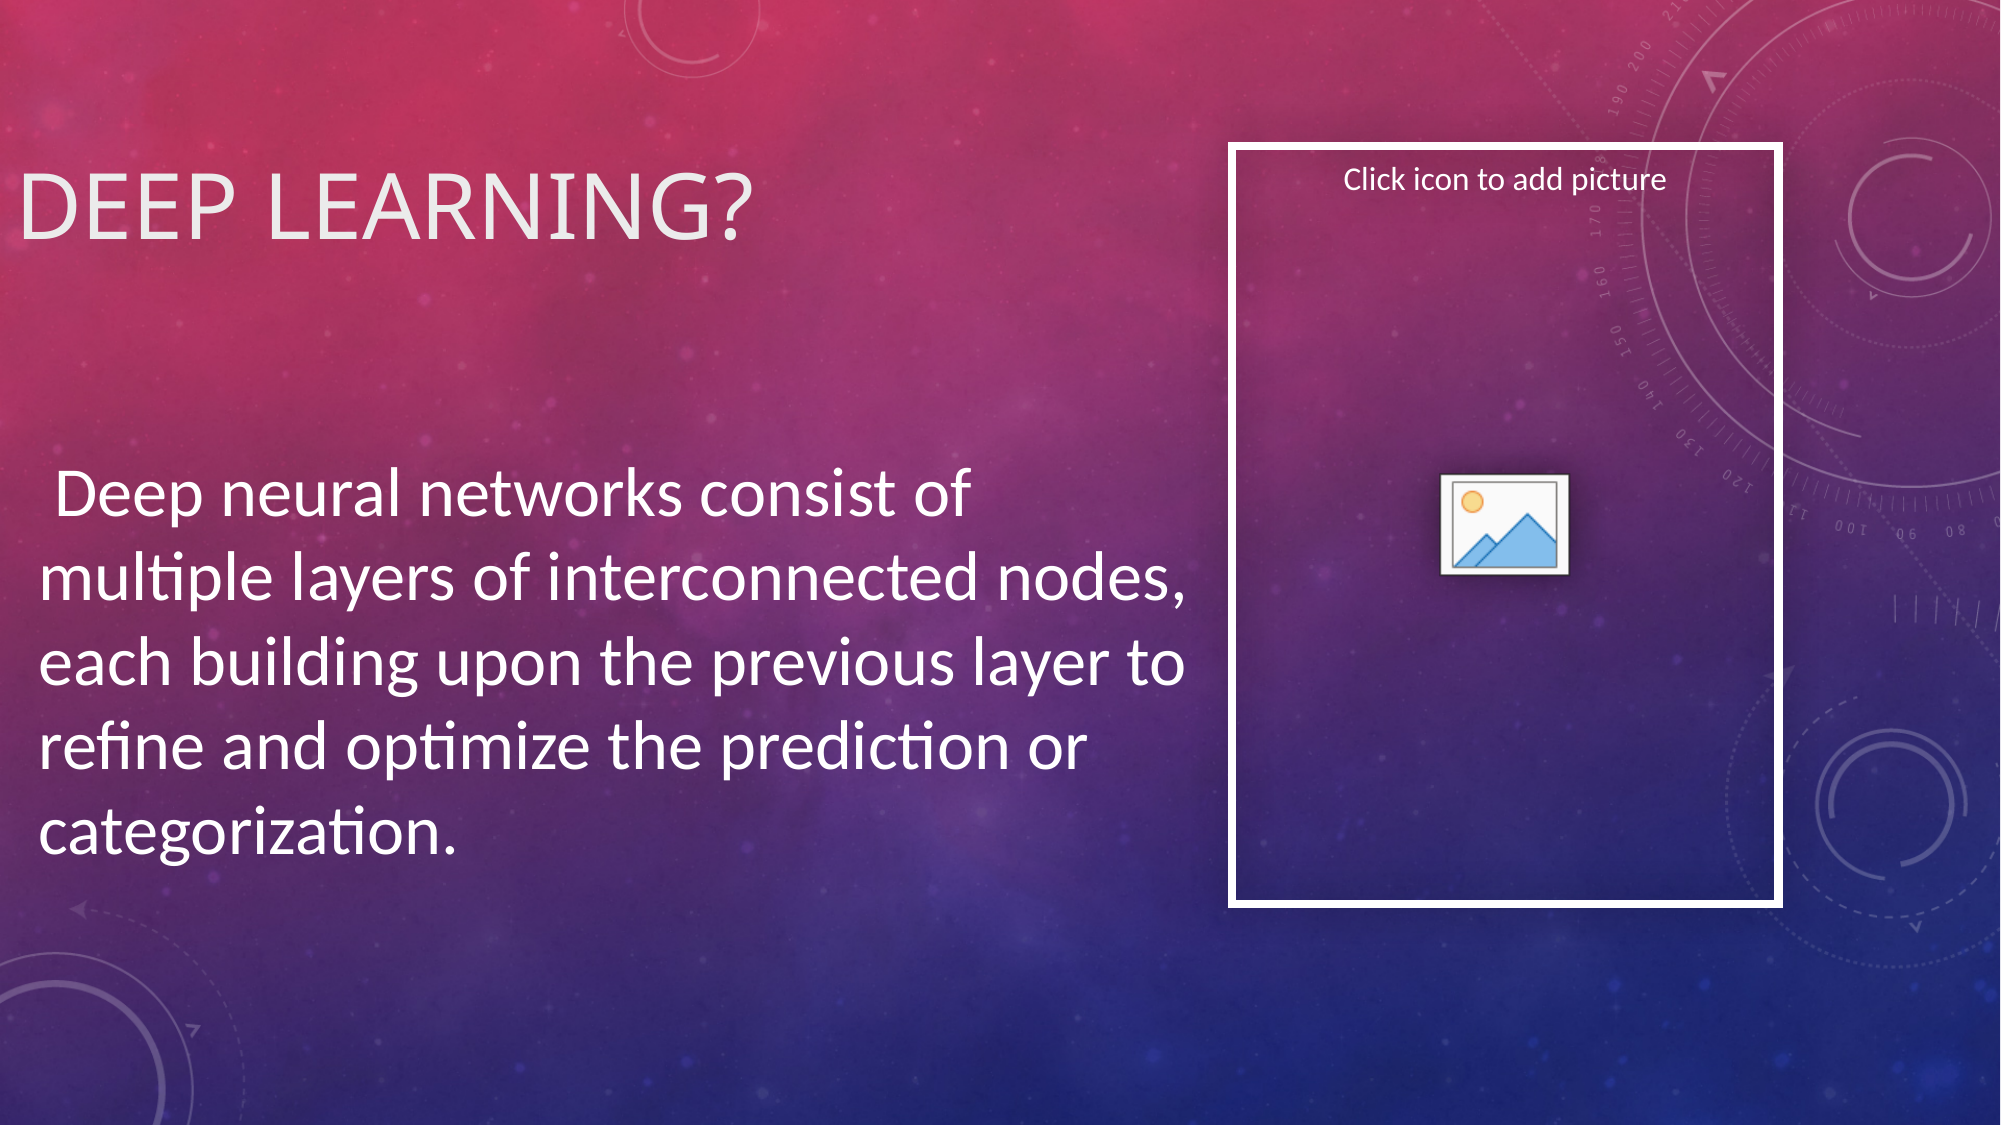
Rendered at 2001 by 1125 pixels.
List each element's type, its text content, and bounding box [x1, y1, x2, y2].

picture [0, 0, 2001, 1125]
list Deep neural networks consist of multiple layers of interconnected nodes, each building upon the previous layer to refine and optimize the prediction or categorization. [23, 353, 1203, 877]
title Deep learning? [0, 32, 1672, 266]
picture [1235, 149, 1775, 901]
